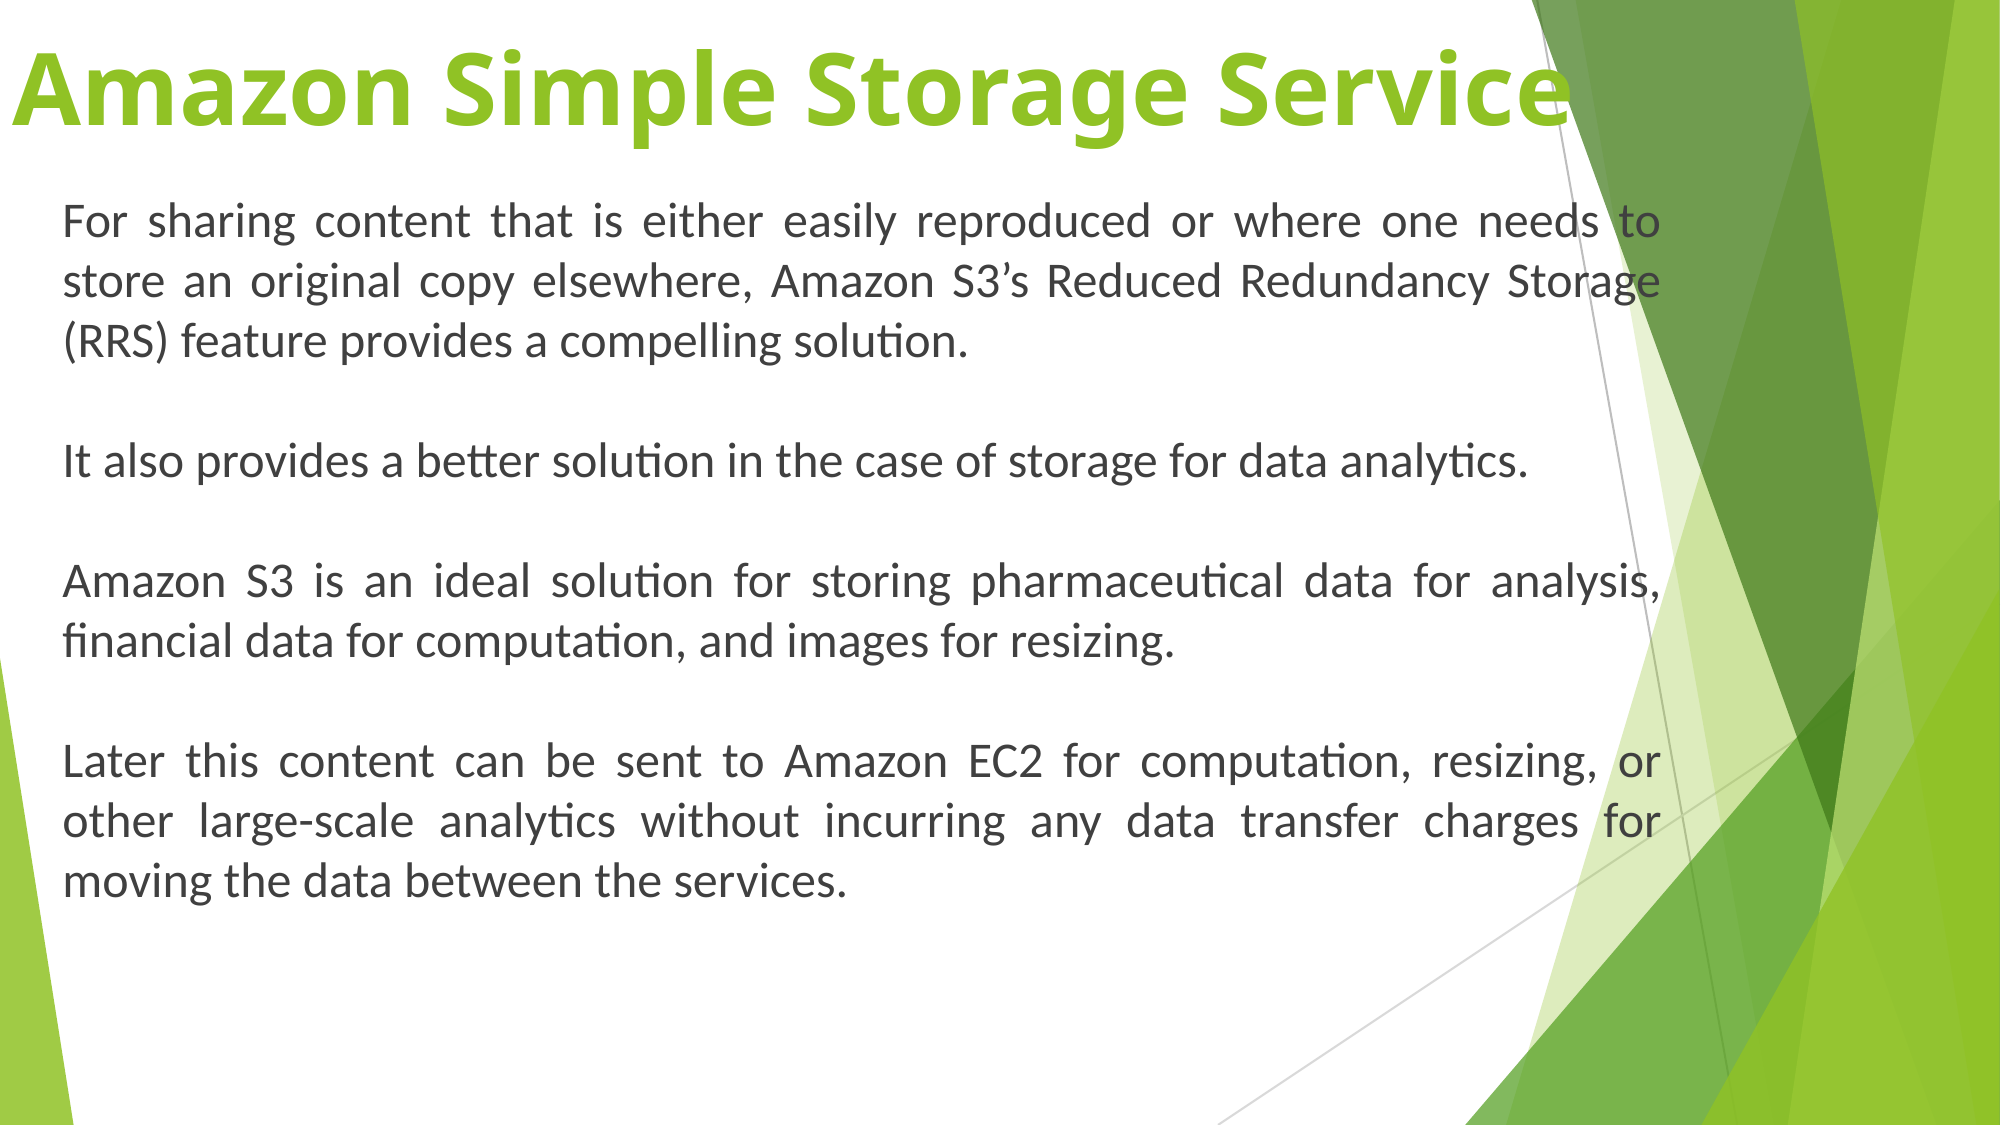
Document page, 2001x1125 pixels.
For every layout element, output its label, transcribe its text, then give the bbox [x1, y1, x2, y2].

title Amazon Simple Storage Service [12, 24, 1625, 163]
list For sharing content that is either easily reproduced or where one needs to store an original copy elsewhere, Amazon S3’s Reduced Redundancy Storage (RRS) feature provides a compelling solution. It also provides a better solution in the case of storage for data analytics. Amazon S3 is an ideal solution for storing pharmaceutical data for analysis, financial data for computation, and images for resizing. Later this content can be sent to Amazon EC2 for computation, resizing, or other large-scale analytics without incurring any data transfer charges for moving the data between the services. [62, 187, 1663, 915]
